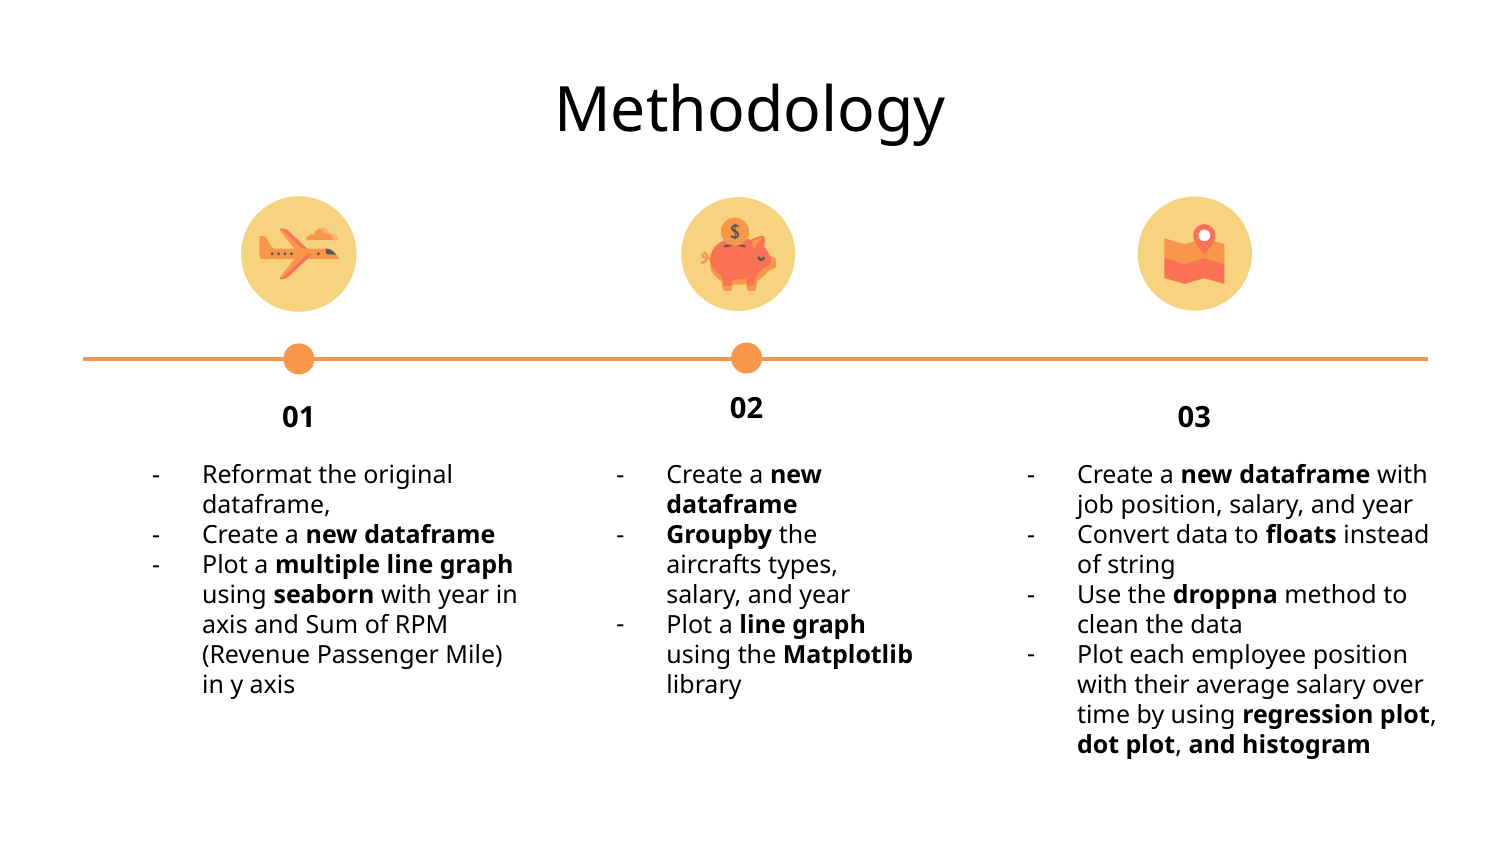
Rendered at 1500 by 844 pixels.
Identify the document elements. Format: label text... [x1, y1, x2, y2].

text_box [1164, 223, 1225, 285]
text_box 02 [664, 374, 830, 426]
text_box [241, 196, 357, 312]
text_box [731, 342, 763, 358]
text_box [681, 197, 796, 293]
text_box 03 [1112, 383, 1277, 435]
text_box [734, 367, 760, 374]
text_box Create a new dataframe Groupby the aircrafts types, salary, and year Plot a line graph using the Matplotlib library [576, 443, 932, 748]
text_box [283, 343, 315, 358]
text_box Reformat the original dataframe, Create a new dataframe Plot a multiple line graph using seaborn with year in axis and Sum of RPM (Revenue Passenger Mile) in y axis [112, 443, 542, 728]
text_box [700, 217, 777, 291]
text_box [703, 299, 773, 311]
text_box Create a new dataframe with job position, salary, and year Convert data to floats instead of string Use the droppna method to clean the data Plot each employee position with their average salary over time by using regression plot, dot plot, and histogram [987, 443, 1470, 712]
title Methodology [75, 72, 1425, 159]
text_box [1137, 196, 1252, 311]
text_box 01 [216, 383, 382, 435]
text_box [259, 227, 339, 280]
text_box [285, 367, 313, 375]
